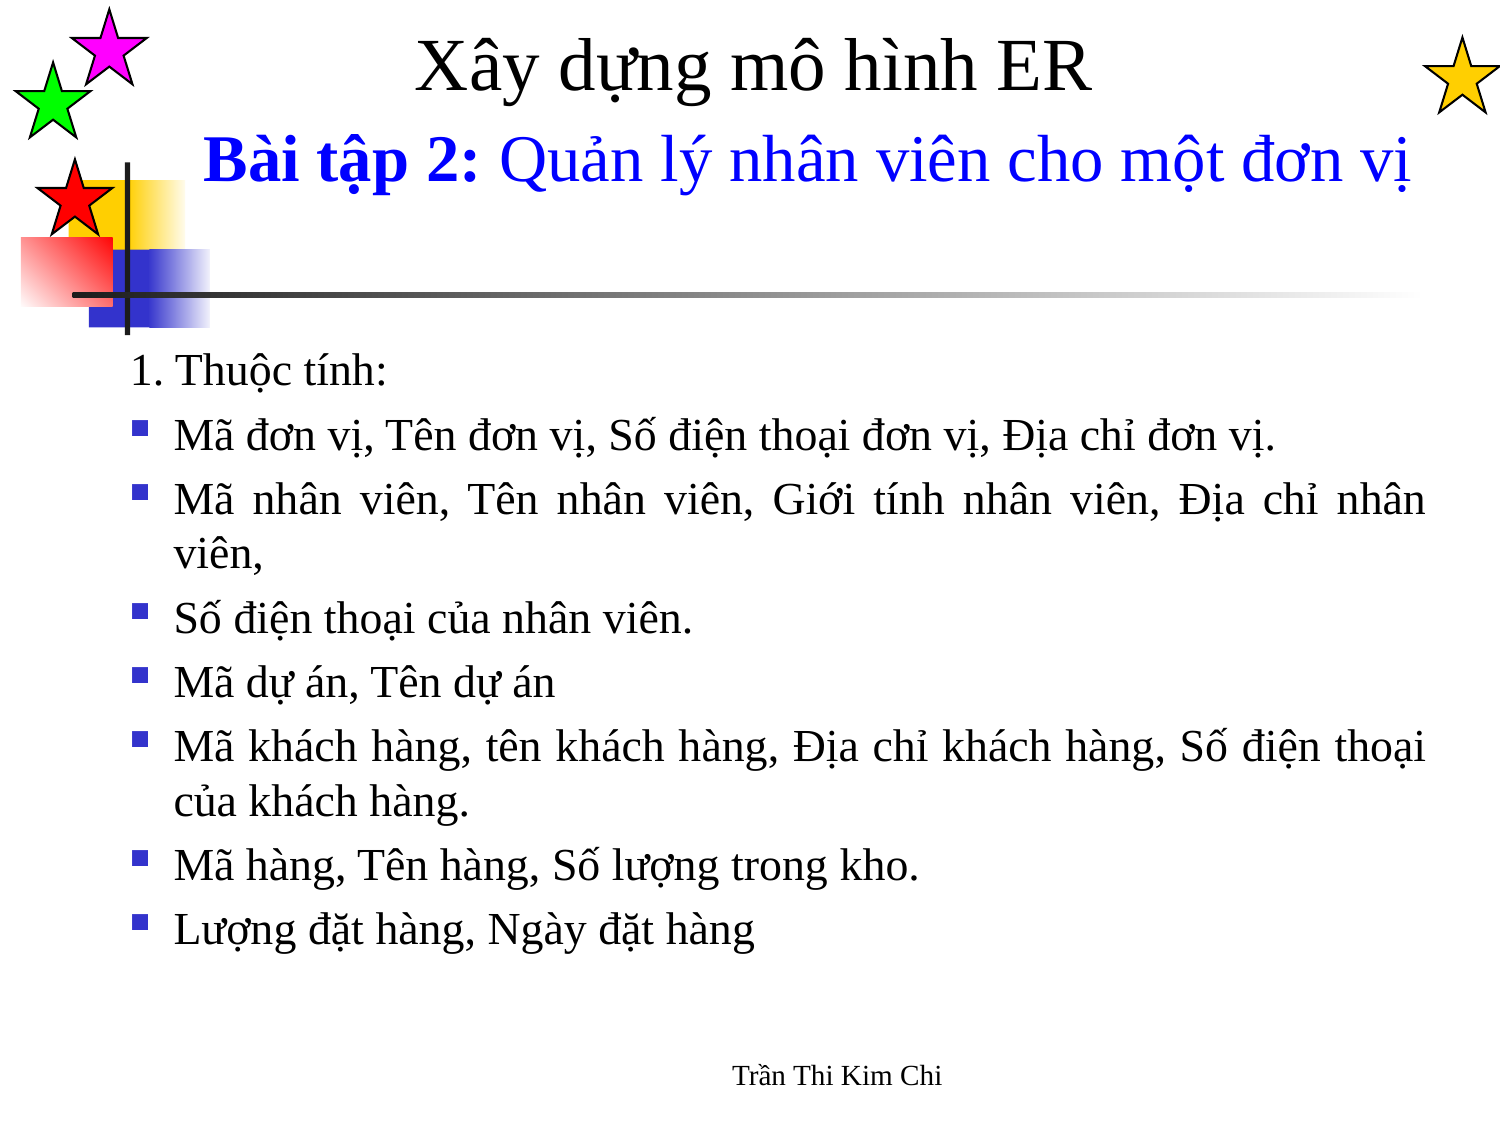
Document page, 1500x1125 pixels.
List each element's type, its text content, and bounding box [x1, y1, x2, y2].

text_box Xây dựng mô hình ER [400, 7, 1108, 113]
list 1. Thuộc tính: Mã đơn vị, Tên đơn vị, Số điện thoại đơn vị, Địa chỉ đơn vị. Mã nhân viên, Tên nhân viên, Giới tính nhân viên, Địa chỉ nhân viên, Số điện thoại của nhân viên. Mã dự án, Tên dự án Mã khách hàng, tên khách hàng, Địa chỉ khách hàng, Số điện thoại của khách hàng. Mã hàng, Tên hàng, Số lượng trong kho. Lượng đặt hàng, Ngày đặt hàng [99, 324, 1443, 1012]
title Bài tập 2: Quản lý nhân viên cho một đơn vị [188, 35, 1468, 275]
footer Trần Thi Kim Chi [600, 1024, 1075, 1100]
